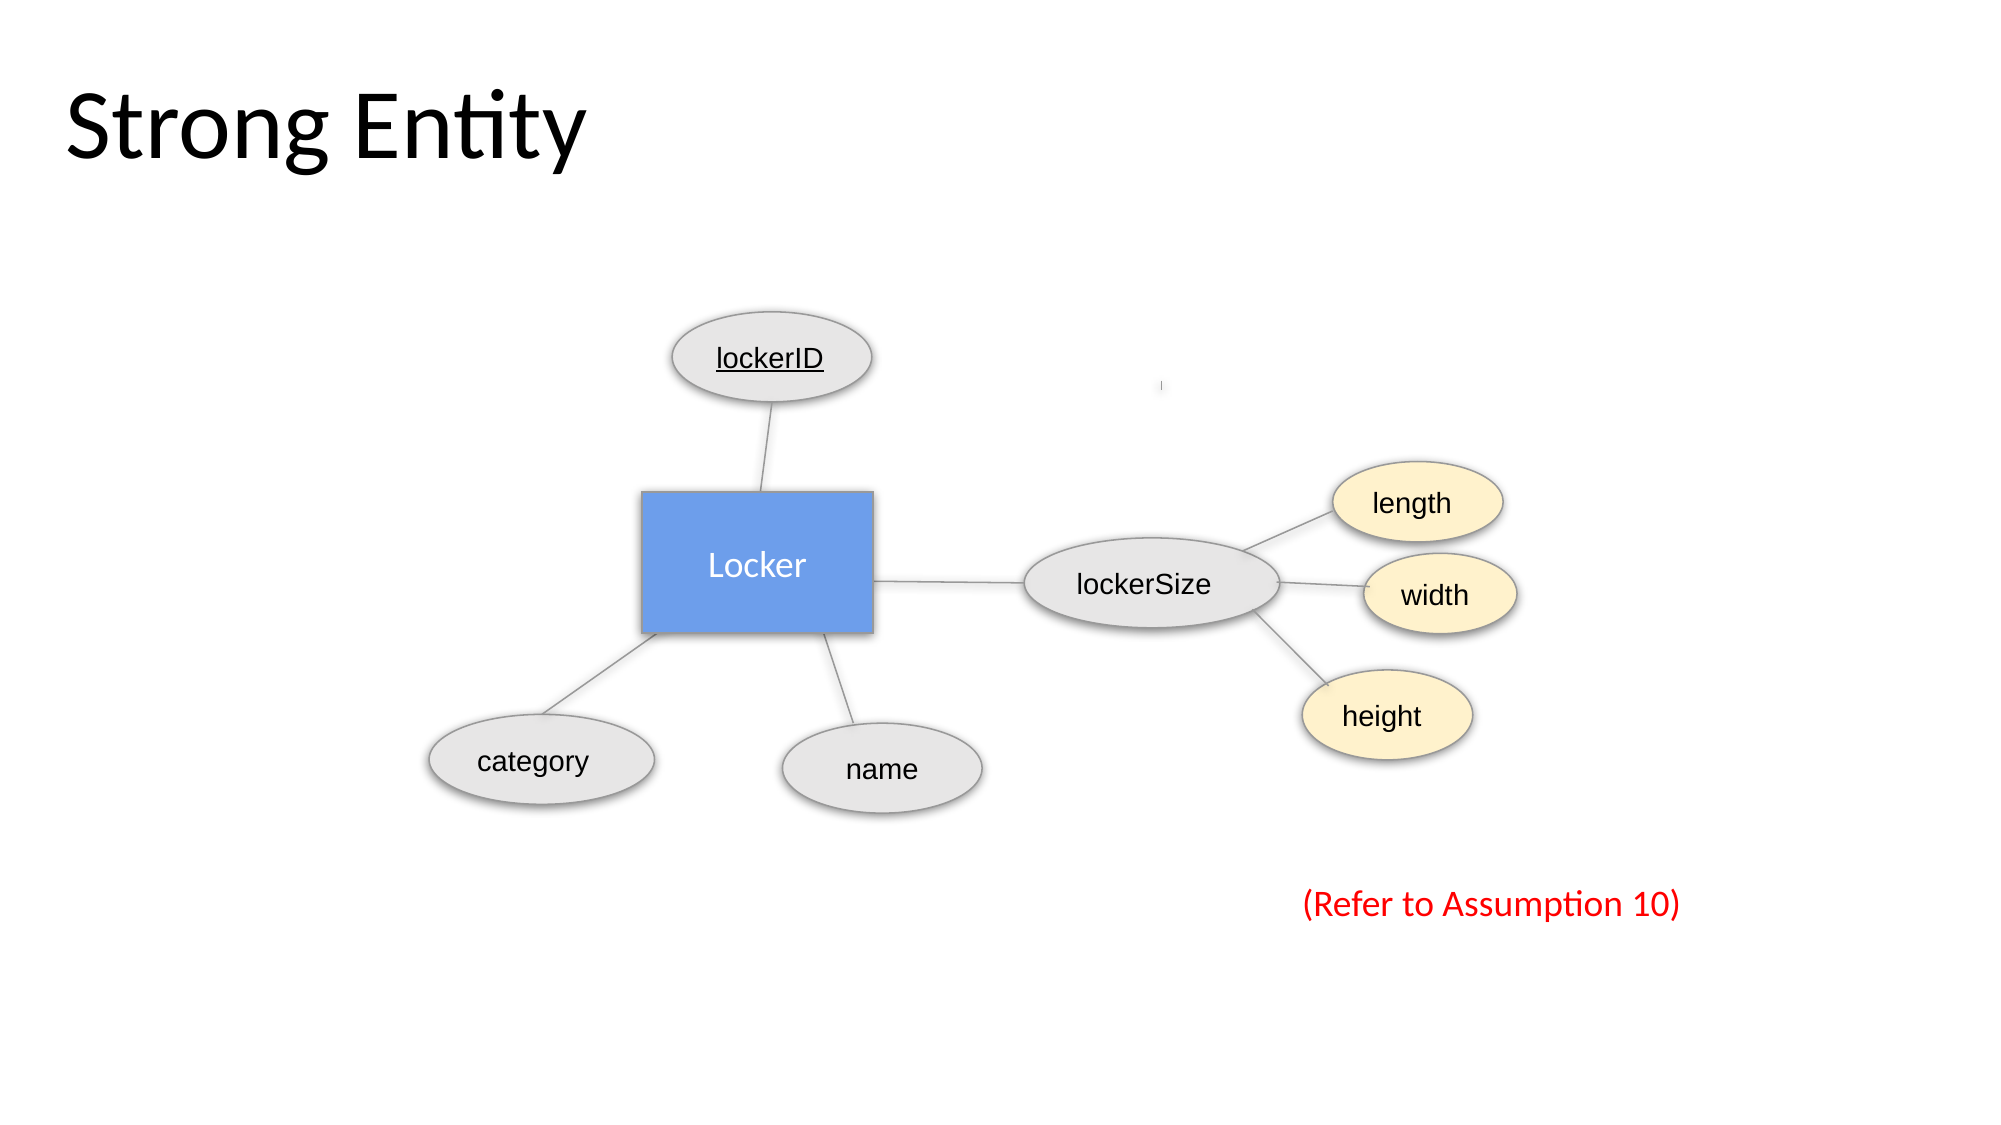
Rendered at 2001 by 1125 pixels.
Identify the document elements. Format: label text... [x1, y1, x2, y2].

text_box name [782, 723, 983, 814]
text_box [541, 613, 685, 715]
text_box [817, 615, 854, 724]
text_box width [1364, 553, 1518, 634]
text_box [755, 401, 773, 529]
text_box lockerID [672, 311, 872, 402]
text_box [1251, 609, 1329, 687]
text_box height [1302, 669, 1473, 760]
text_box Locker [642, 491, 873, 634]
text_box category [429, 714, 655, 805]
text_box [654, 578, 1025, 584]
text_box Strong Entity [50, 43, 884, 212]
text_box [1242, 510, 1333, 552]
text_box length [1332, 461, 1504, 542]
text_box lockerSize [1025, 537, 1280, 628]
text_box (Refer to Assumption 10) [1287, 864, 1771, 954]
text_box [1276, 581, 1371, 587]
